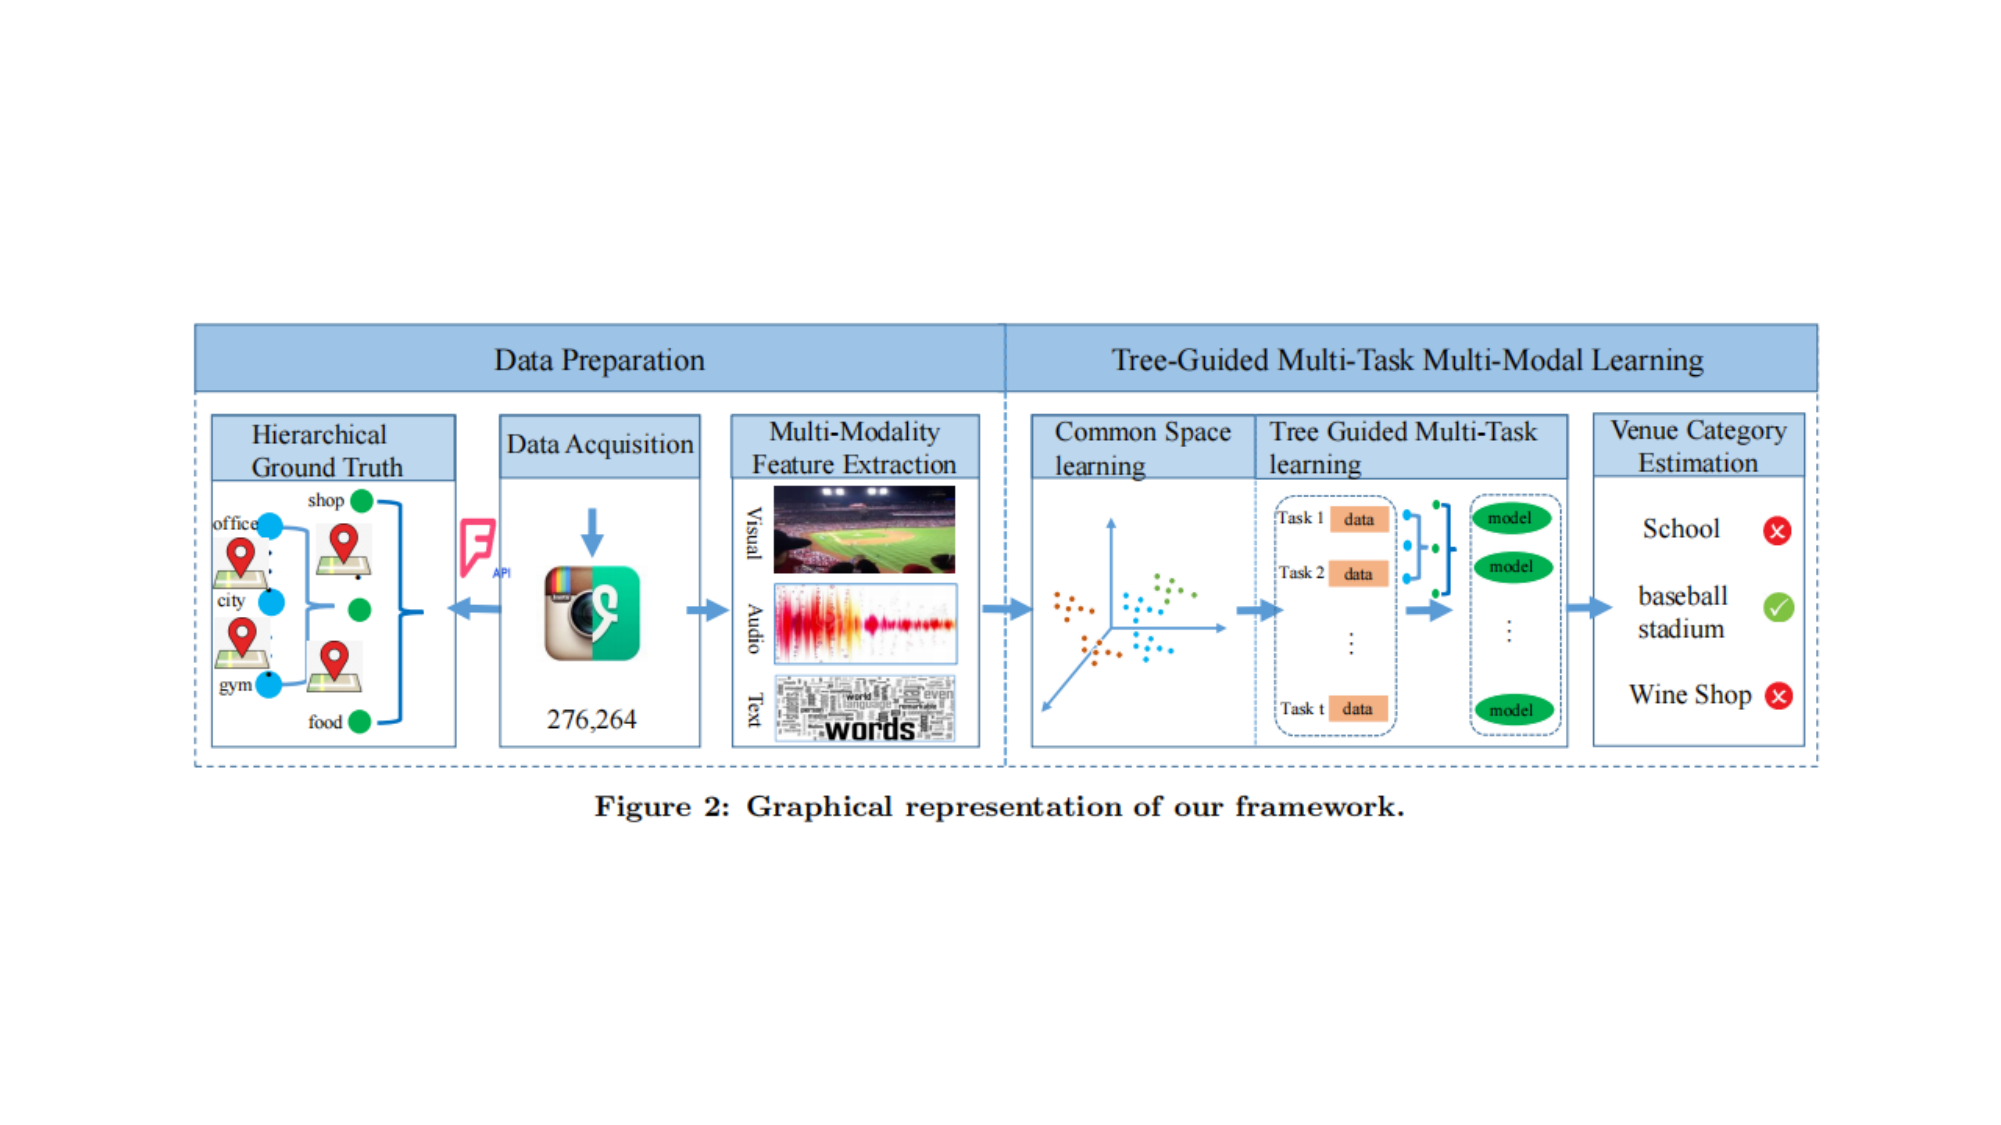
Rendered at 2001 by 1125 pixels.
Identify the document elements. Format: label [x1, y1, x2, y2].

picture [149, 278, 1851, 846]
